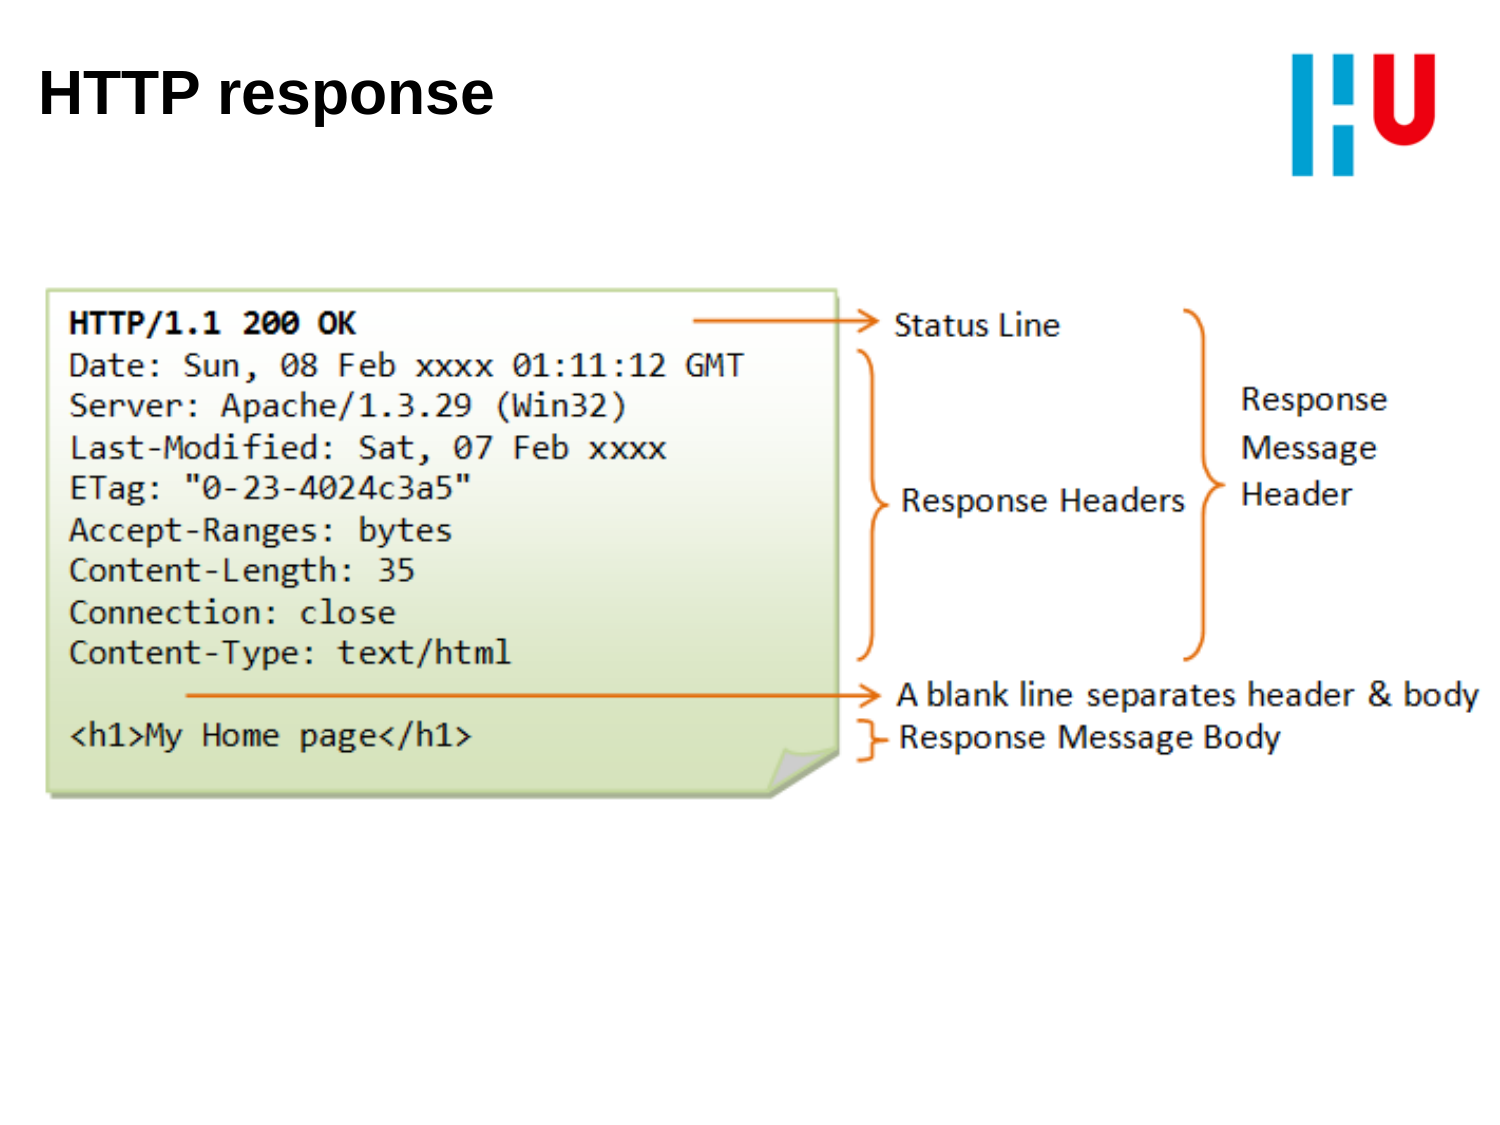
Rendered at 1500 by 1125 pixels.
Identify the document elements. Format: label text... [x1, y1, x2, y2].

picture [0, 0, 1500, 1125]
title HTTP response [23, 65, 1374, 143]
